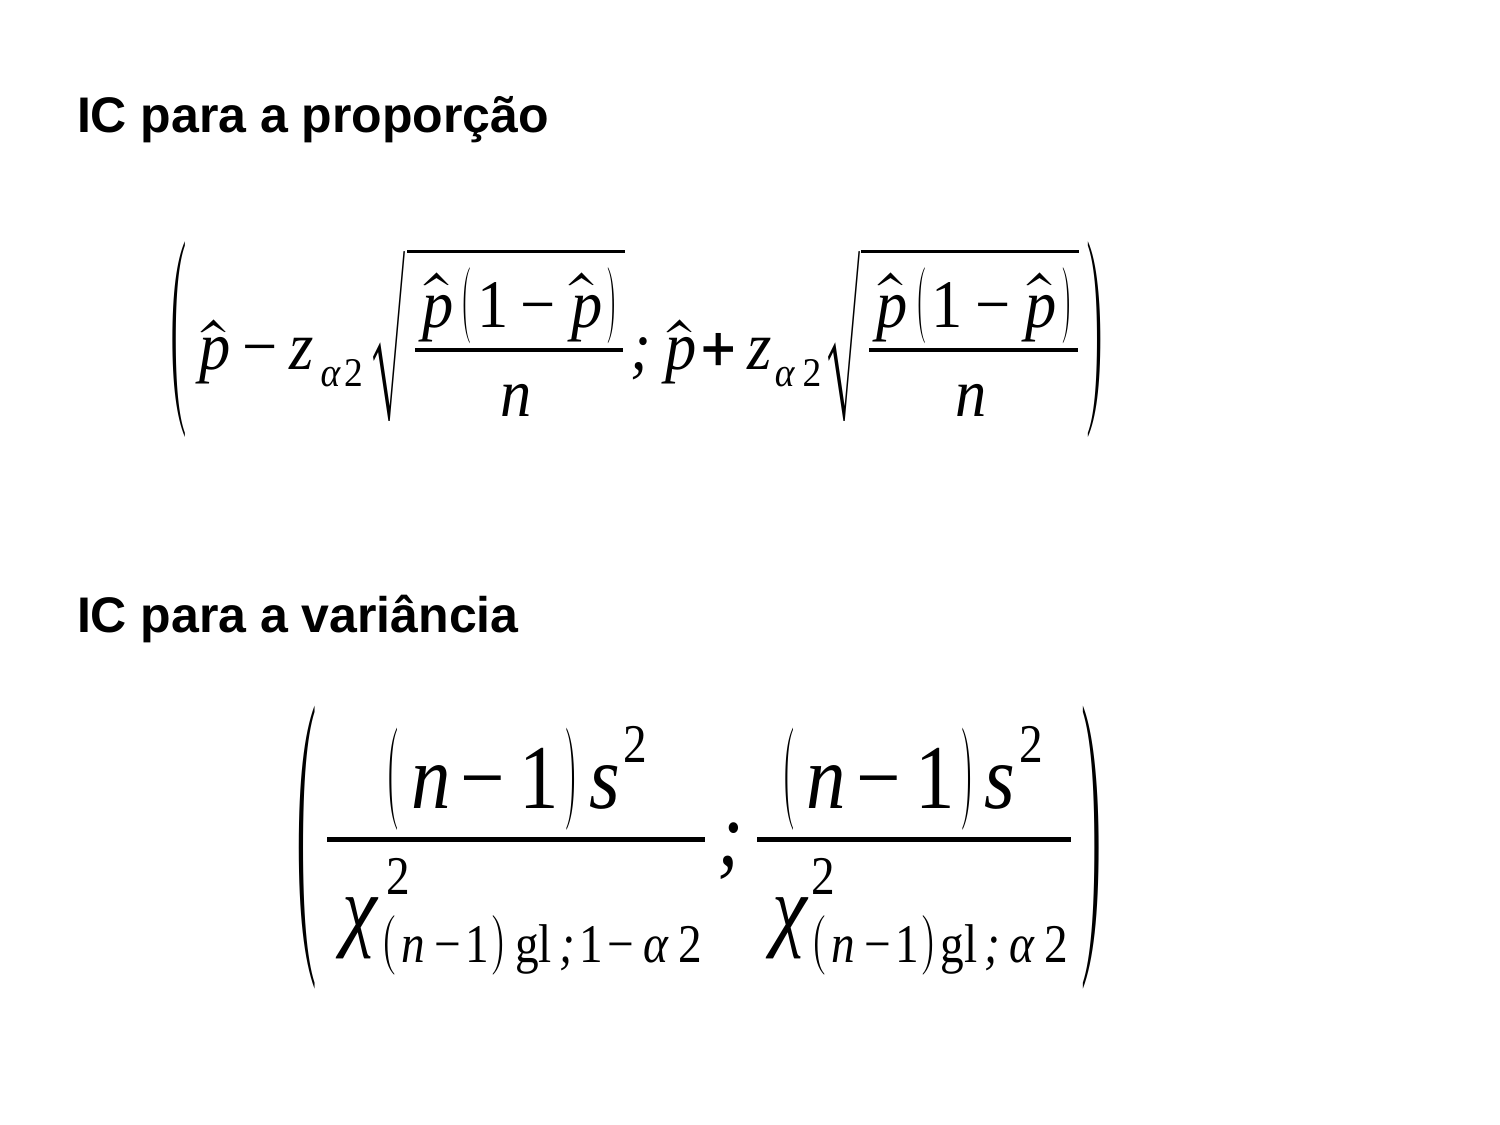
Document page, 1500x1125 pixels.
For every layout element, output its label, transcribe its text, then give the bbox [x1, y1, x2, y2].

text_box IC para a variância [62, 575, 1138, 651]
text_box IC para a proporção [62, 75, 1138, 151]
